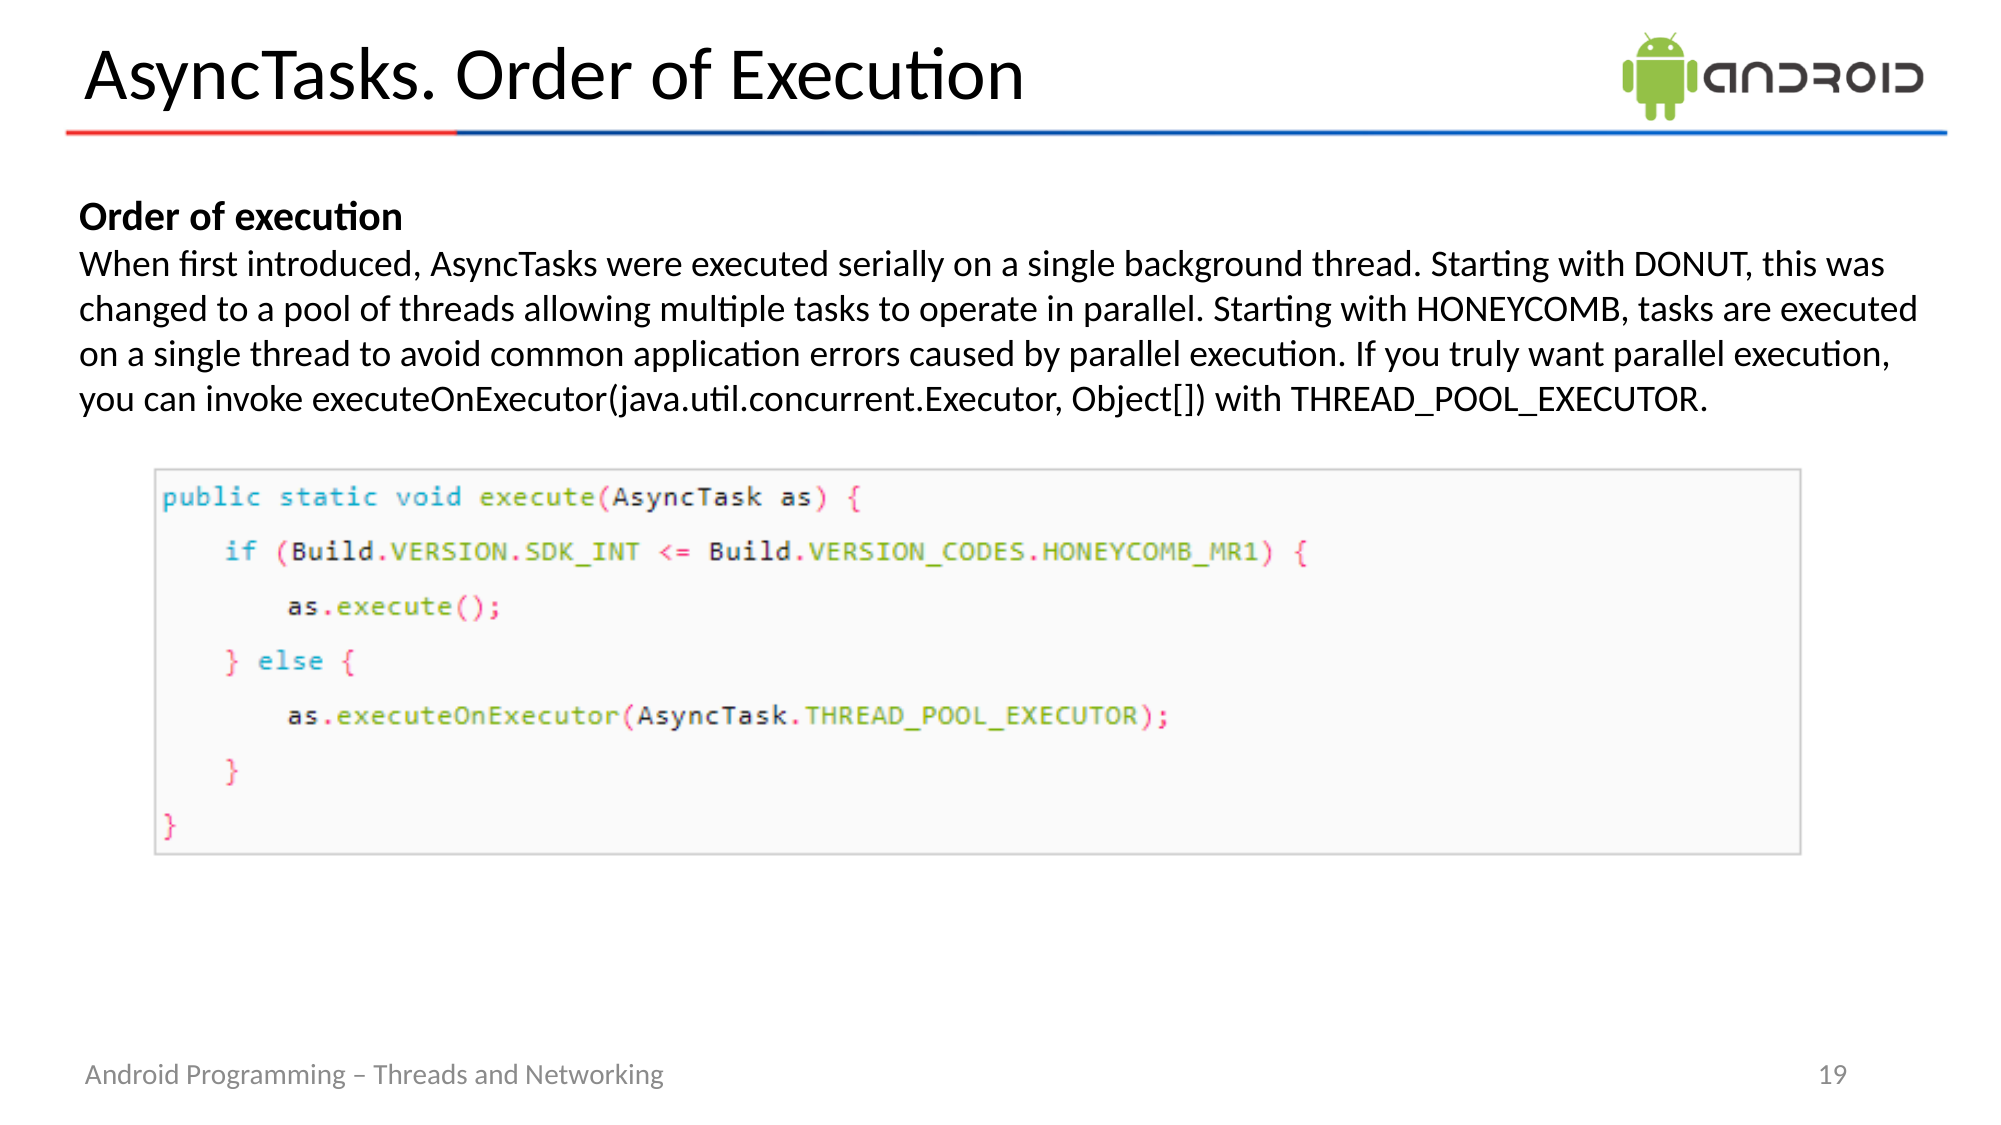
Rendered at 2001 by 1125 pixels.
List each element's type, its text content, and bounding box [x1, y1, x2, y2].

slide_number 19 [1412, 1042, 1863, 1103]
text_box Order of execution When first introduced, AsyncTasks were executed serially on a single background thread. Starting with DONUT, this was changed to a pool of threads allowing multiple tasks to operate in parallel. Starting with HONEYCOMB, tasks are executed on a single thread to avoid common application errors caused by parallel execution. If you truly want parallel execution, you can invoke executeOnExecutor(java.util.concurrent.Executor, Object[]) with THREAD_POOL_EXECUTOR. [64, 181, 1954, 427]
text_box AsyncTasks. Order of Execution [69, 17, 1130, 123]
picture [59, 0, 1970, 177]
footer Android Programming – Threads and Networking [69, 1042, 1412, 1103]
picture [135, 458, 1835, 869]
